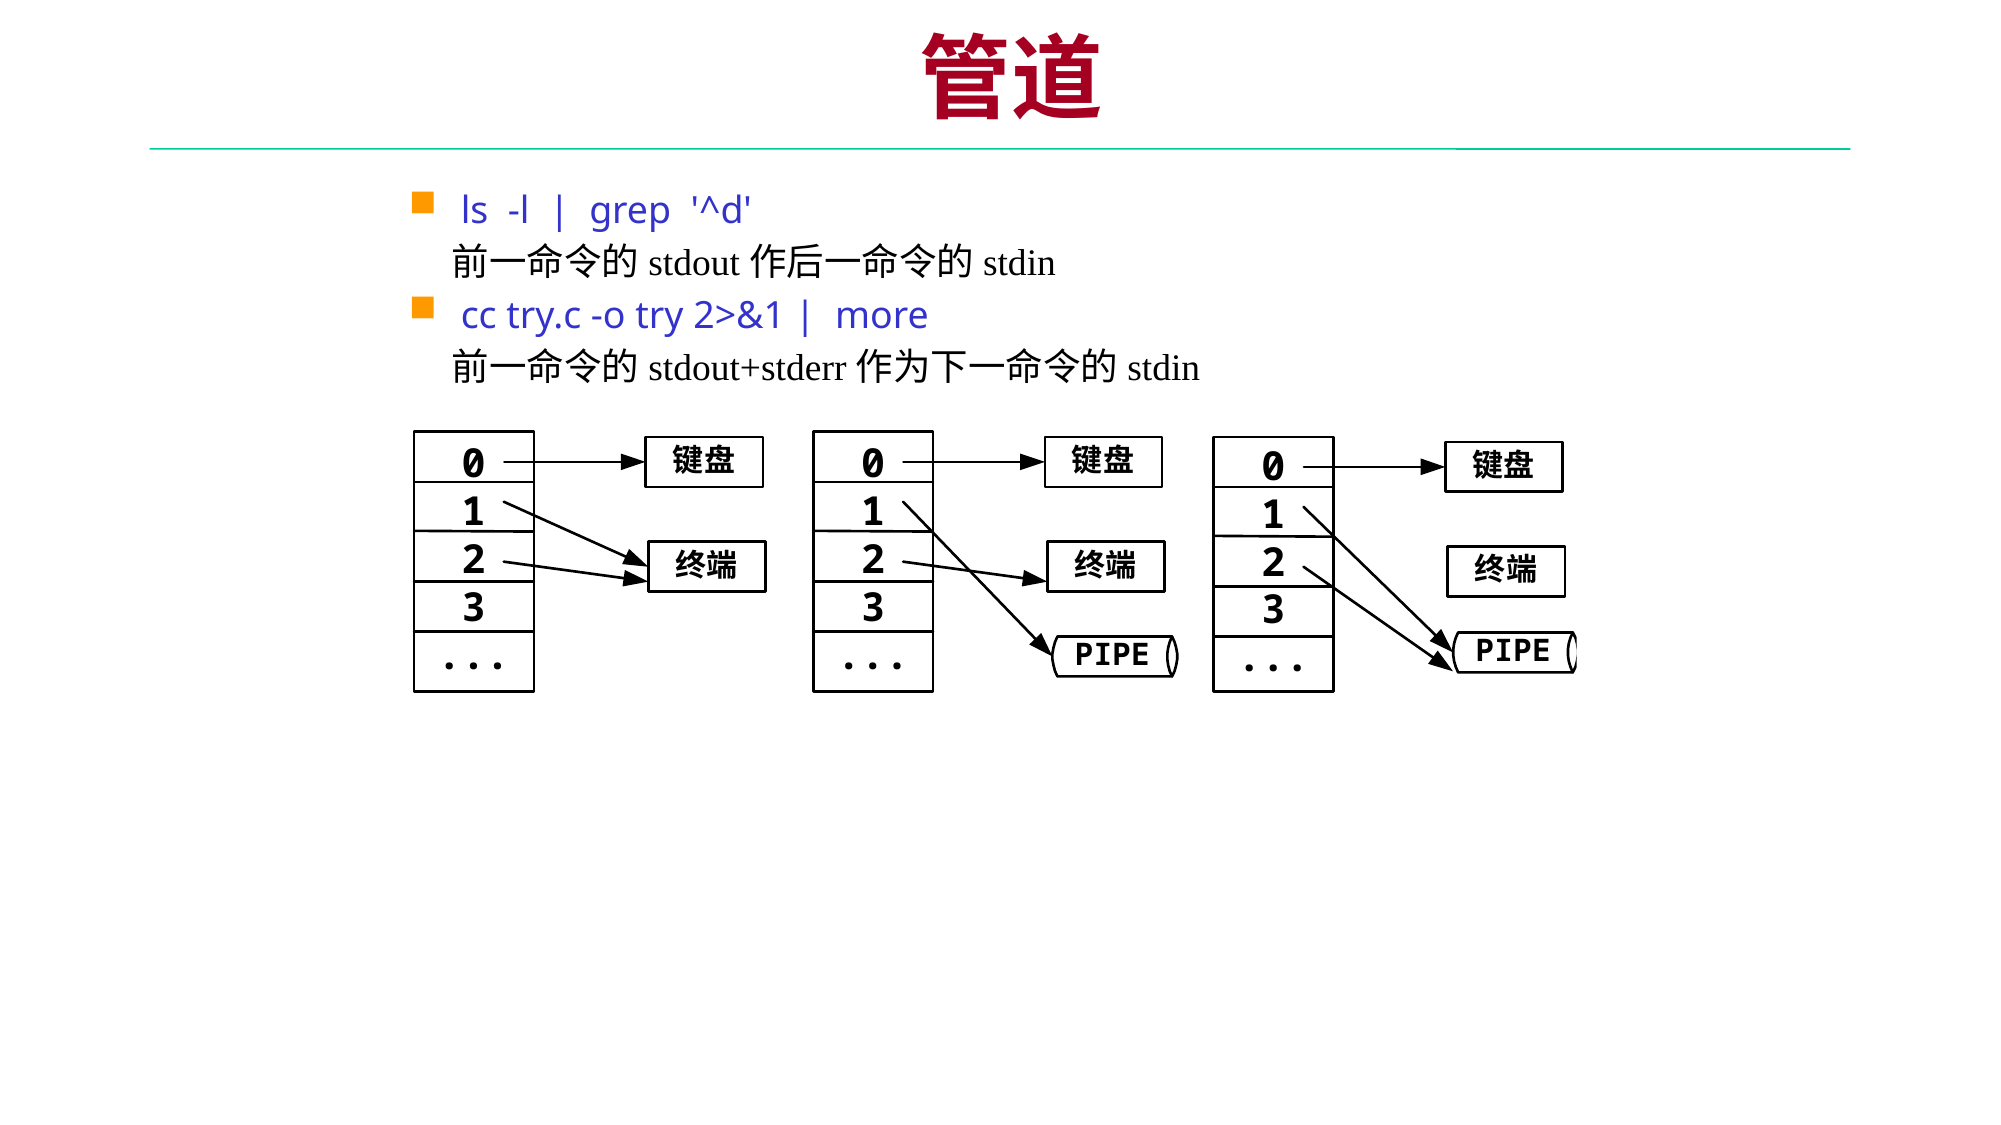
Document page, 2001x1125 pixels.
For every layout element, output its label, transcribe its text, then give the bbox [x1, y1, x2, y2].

text_box 管道 [373, 18, 1649, 149]
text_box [406, 424, 1577, 707]
text_box ls -l | grep '^d' 前一命令的stdout作后一命令的stdin cc try.c -o try 2>&1 | more 前一命令的stdout+stderr作为下一命令的stdin [397, 179, 1587, 845]
